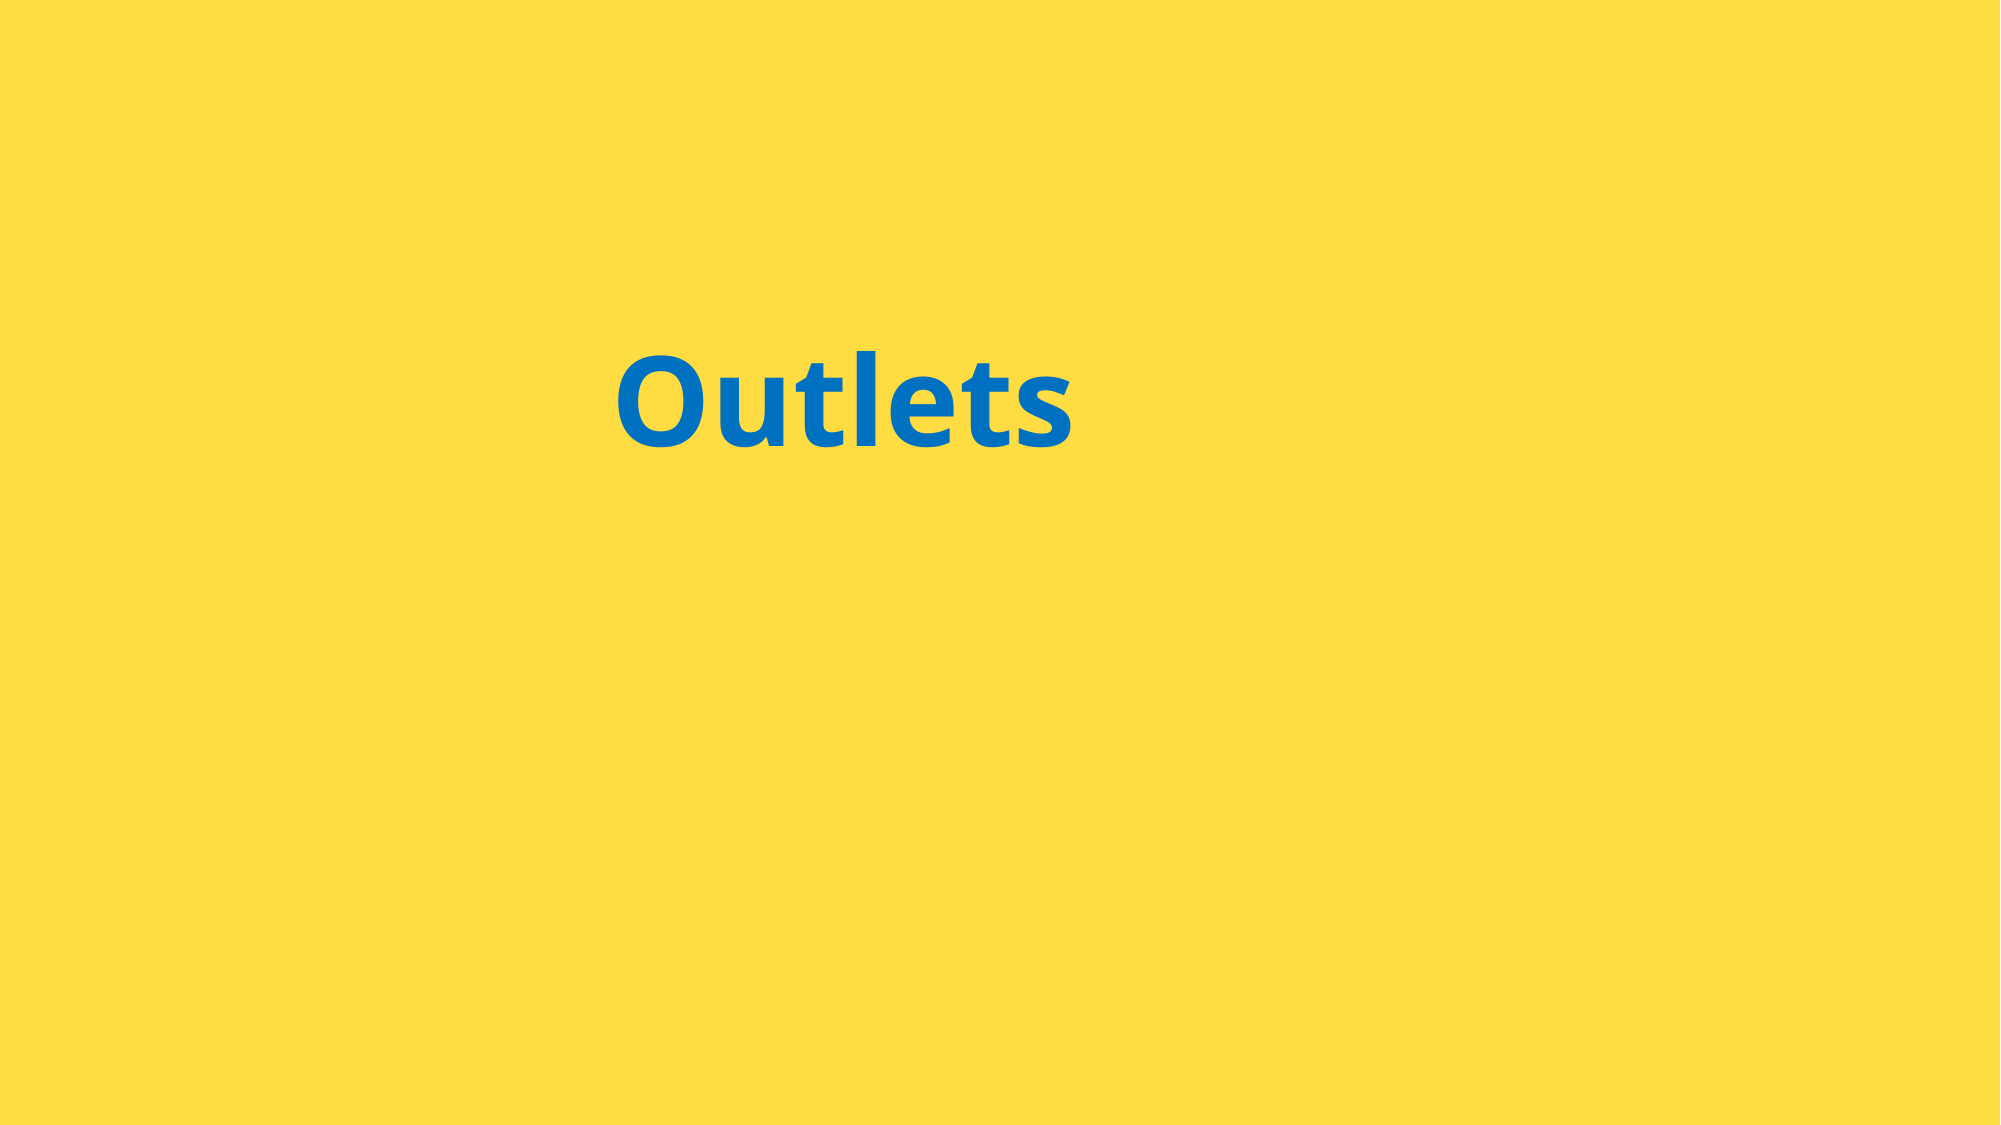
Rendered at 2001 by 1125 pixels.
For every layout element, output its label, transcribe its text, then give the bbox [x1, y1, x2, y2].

text_box Outlets [565, 313, 1123, 794]
